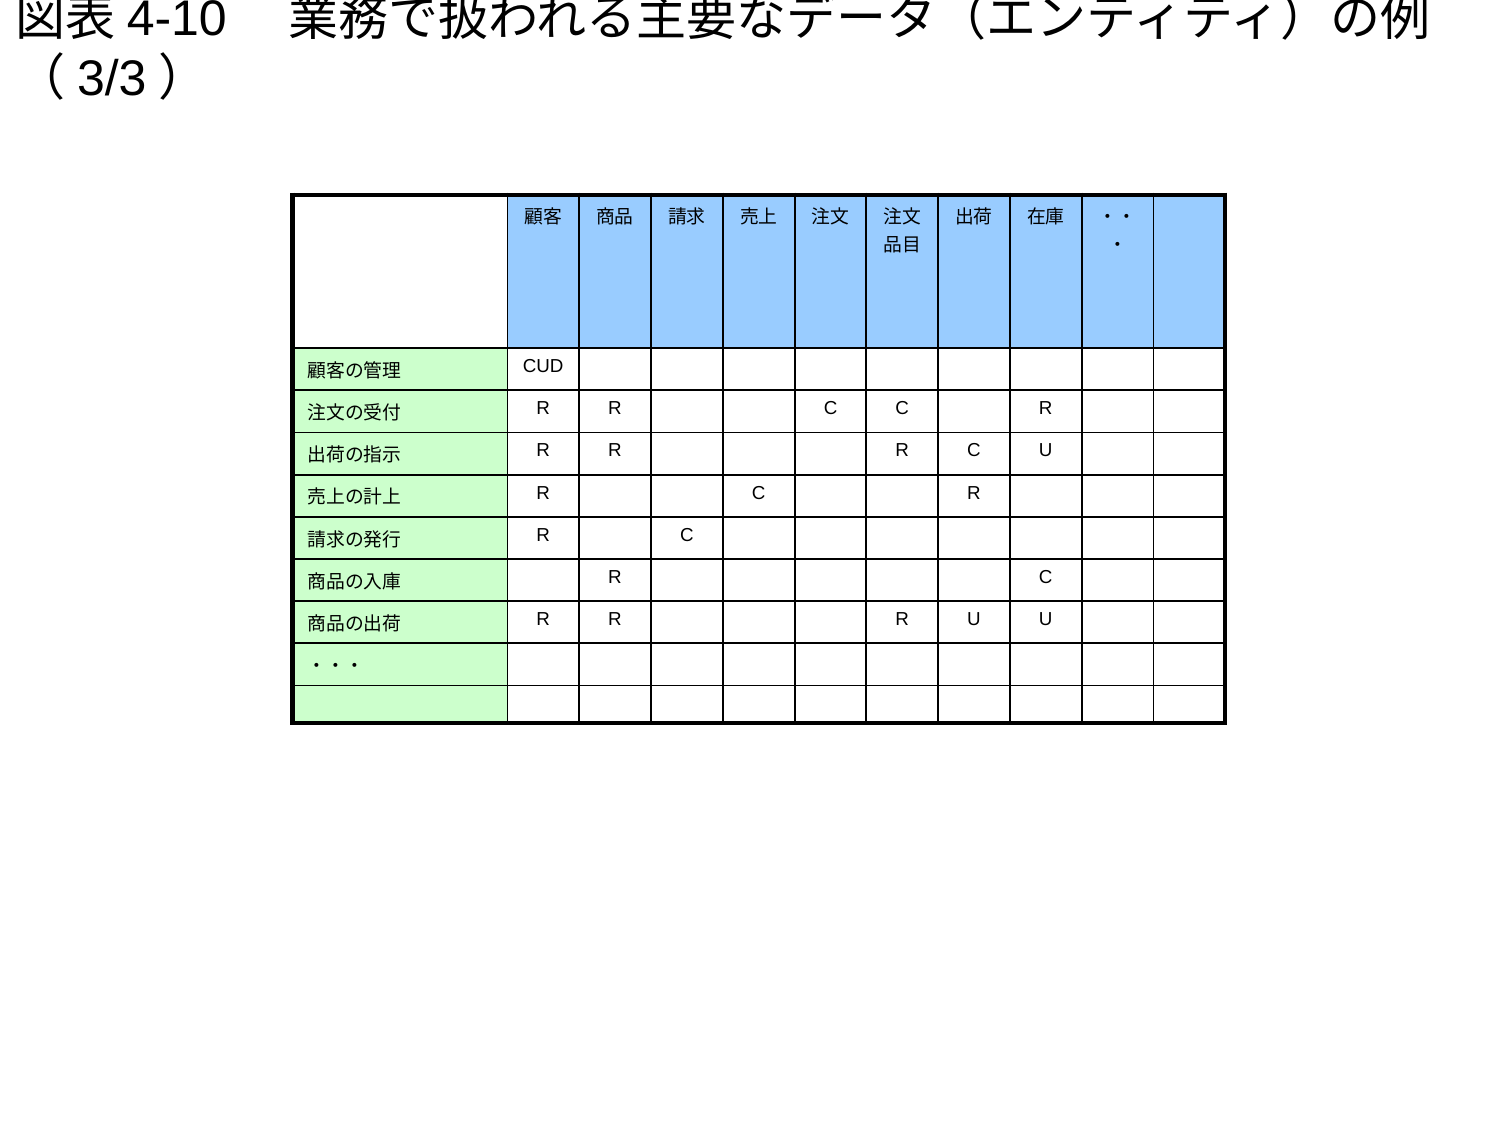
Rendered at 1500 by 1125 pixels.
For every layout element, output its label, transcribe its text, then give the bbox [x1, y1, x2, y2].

table_cell [1083, 686, 1153, 721]
table_cell R [508, 433, 578, 474]
table_cell [1154, 433, 1223, 474]
table_header 在庫 [1011, 197, 1081, 347]
table_cell [724, 349, 794, 389]
table_cell [796, 602, 865, 642]
table_cell 出荷の指示 [295, 433, 507, 474]
table_cell R [867, 433, 937, 474]
table_cell [1011, 644, 1081, 685]
table_cell R [508, 476, 578, 516]
table_header 出荷 [939, 197, 1009, 347]
table_cell C [796, 391, 865, 432]
table_cell R [508, 518, 578, 558]
table_cell [1083, 560, 1153, 600]
table_cell R [939, 476, 1009, 516]
table_cell [867, 644, 937, 685]
table_cell [580, 518, 650, 558]
table_cell [867, 349, 937, 389]
table_header [1154, 197, 1223, 347]
table_cell [1083, 349, 1153, 389]
table_cell C [652, 518, 722, 558]
table_header 商品 [580, 197, 650, 347]
table_header ・・・ [1083, 197, 1153, 347]
table_cell R [580, 560, 650, 600]
table_cell [724, 602, 794, 642]
table_cell [796, 433, 865, 474]
table_cell [939, 644, 1009, 685]
table_cell [580, 476, 650, 516]
table_cell [1154, 686, 1223, 721]
table_cell [580, 349, 650, 389]
table_cell [724, 391, 794, 432]
table_cell ・・・ [295, 644, 507, 685]
table_cell [867, 686, 937, 721]
table_header 注文 [796, 197, 865, 347]
table_cell [1083, 476, 1153, 516]
table_header 請求 [652, 197, 722, 347]
table_cell 請求の発行 [295, 518, 507, 558]
table_cell [867, 518, 937, 558]
table_cell [724, 518, 794, 558]
table_cell [652, 433, 722, 474]
table_cell [724, 644, 794, 685]
title 図表4-10 業務で扱われる主要なデータ（エンティティ）の例（3/3） [0, 0, 1500, 90]
table_cell [652, 602, 722, 642]
table_cell [1011, 686, 1081, 721]
table_cell [1083, 518, 1153, 558]
table_cell [1154, 476, 1223, 516]
table_header 顧客 [508, 197, 578, 347]
table_cell [939, 686, 1009, 721]
table_cell [1083, 391, 1153, 432]
table_cell [580, 644, 650, 685]
table_cell [1083, 602, 1153, 642]
table_cell [508, 560, 578, 600]
table_cell [652, 476, 722, 516]
table_cell R [580, 433, 650, 474]
table_cell R [508, 391, 578, 432]
table_cell U [1011, 433, 1081, 474]
table_cell [1083, 644, 1153, 685]
table_cell [867, 476, 937, 516]
table_cell 商品の出荷 [295, 602, 507, 642]
table_cell [295, 686, 507, 721]
table_cell [508, 644, 578, 685]
table_cell [1154, 349, 1223, 389]
table_cell [1011, 476, 1081, 516]
table_header 売上 [724, 197, 794, 347]
table_cell [652, 686, 722, 721]
table_cell [796, 560, 865, 600]
table_cell R [867, 602, 937, 642]
table_cell [939, 391, 1009, 432]
table_cell [724, 560, 794, 600]
table_cell [724, 433, 794, 474]
table_cell [652, 560, 722, 600]
table_cell [508, 686, 578, 721]
table_cell 注文の受付 [295, 391, 507, 432]
table_cell C [1011, 560, 1081, 600]
table_cell CUD [508, 349, 578, 389]
table_cell [796, 476, 865, 516]
table_cell [796, 686, 865, 721]
table_cell [796, 518, 865, 558]
table_cell [939, 560, 1009, 600]
table_cell U [939, 602, 1009, 642]
table_header 注文品目 [867, 197, 937, 347]
table_cell [652, 391, 722, 432]
table_cell [939, 518, 1009, 558]
table_cell [1011, 518, 1081, 558]
table_cell [1154, 391, 1223, 432]
table_cell [1011, 349, 1081, 389]
table_cell C [724, 476, 794, 516]
table_cell U [1011, 602, 1081, 642]
table_cell [939, 349, 1009, 389]
table_cell R [1011, 391, 1081, 432]
table_cell [580, 686, 650, 721]
table_cell 売上の計上 [295, 476, 507, 516]
table_header [295, 197, 507, 347]
table_cell [1154, 644, 1223, 685]
table_cell [1154, 602, 1223, 642]
table_cell [1154, 518, 1223, 558]
table_cell [796, 644, 865, 685]
table_cell [652, 349, 722, 389]
table_cell 商品の入庫 [295, 560, 507, 600]
table_cell C [939, 433, 1009, 474]
table_cell 顧客の管理 [295, 349, 507, 389]
table_cell [867, 560, 937, 600]
table_cell C [867, 391, 937, 432]
table_cell [724, 686, 794, 721]
table_cell [1083, 433, 1153, 474]
table_cell R [580, 602, 650, 642]
table_cell [796, 349, 865, 389]
table_cell [652, 644, 722, 685]
table_cell R [508, 602, 578, 642]
table_cell [1154, 560, 1223, 600]
table_cell R [580, 391, 650, 432]
